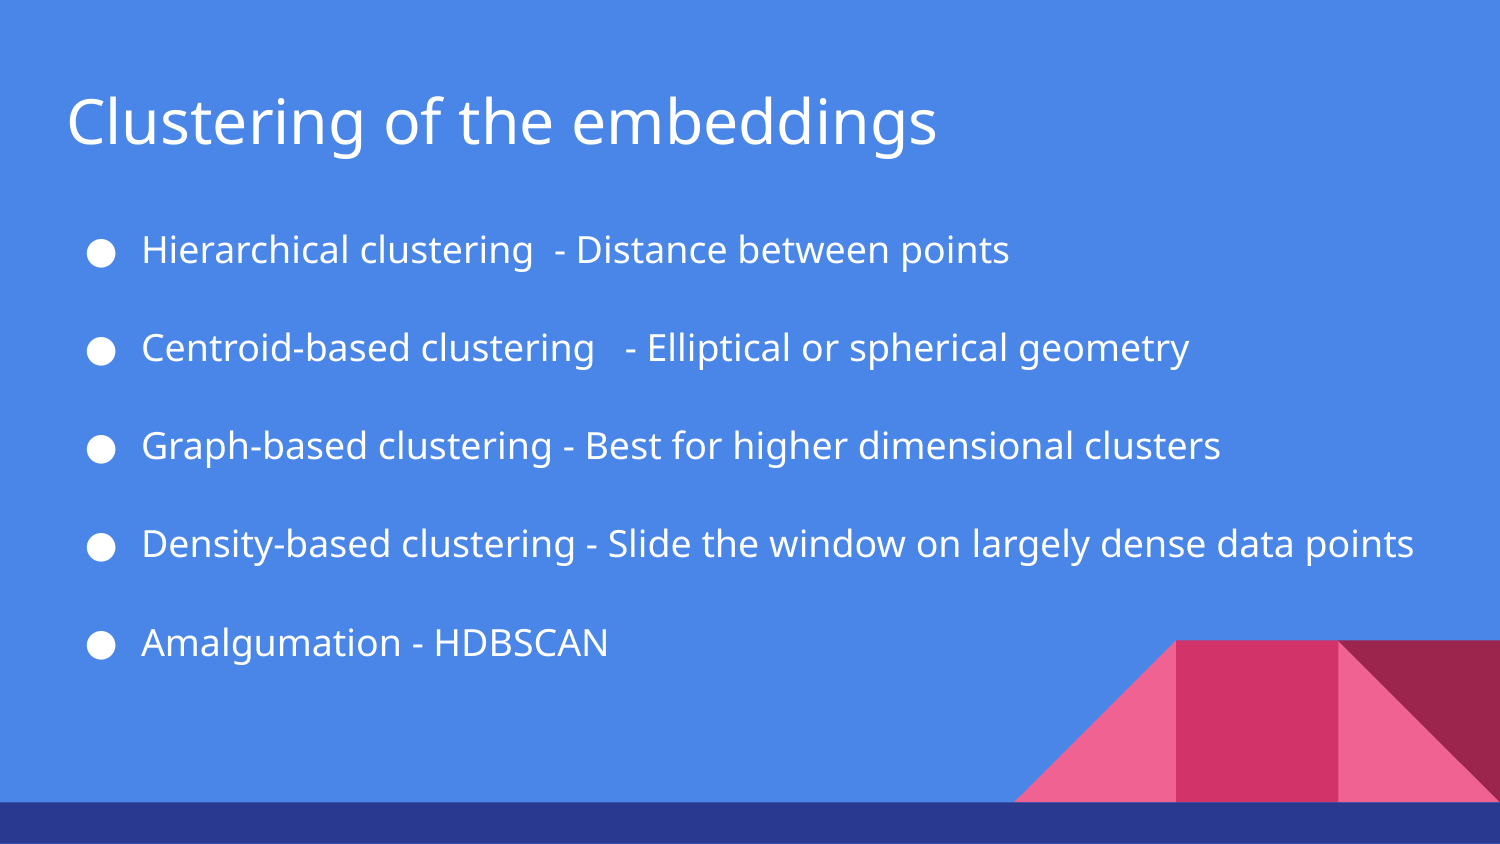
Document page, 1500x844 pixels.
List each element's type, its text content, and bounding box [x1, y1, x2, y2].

title Clustering of the embeddings [51, 67, 1449, 158]
list Hierarchical clustering - Distance between points Centroid-based clustering - Elliptical or spherical geometry Graph-based clustering - Best for higher dimensional clusters Density-based clustering - Slide the window on largely dense data points Amalgumation - HDBSCAN [51, 158, 1449, 706]
